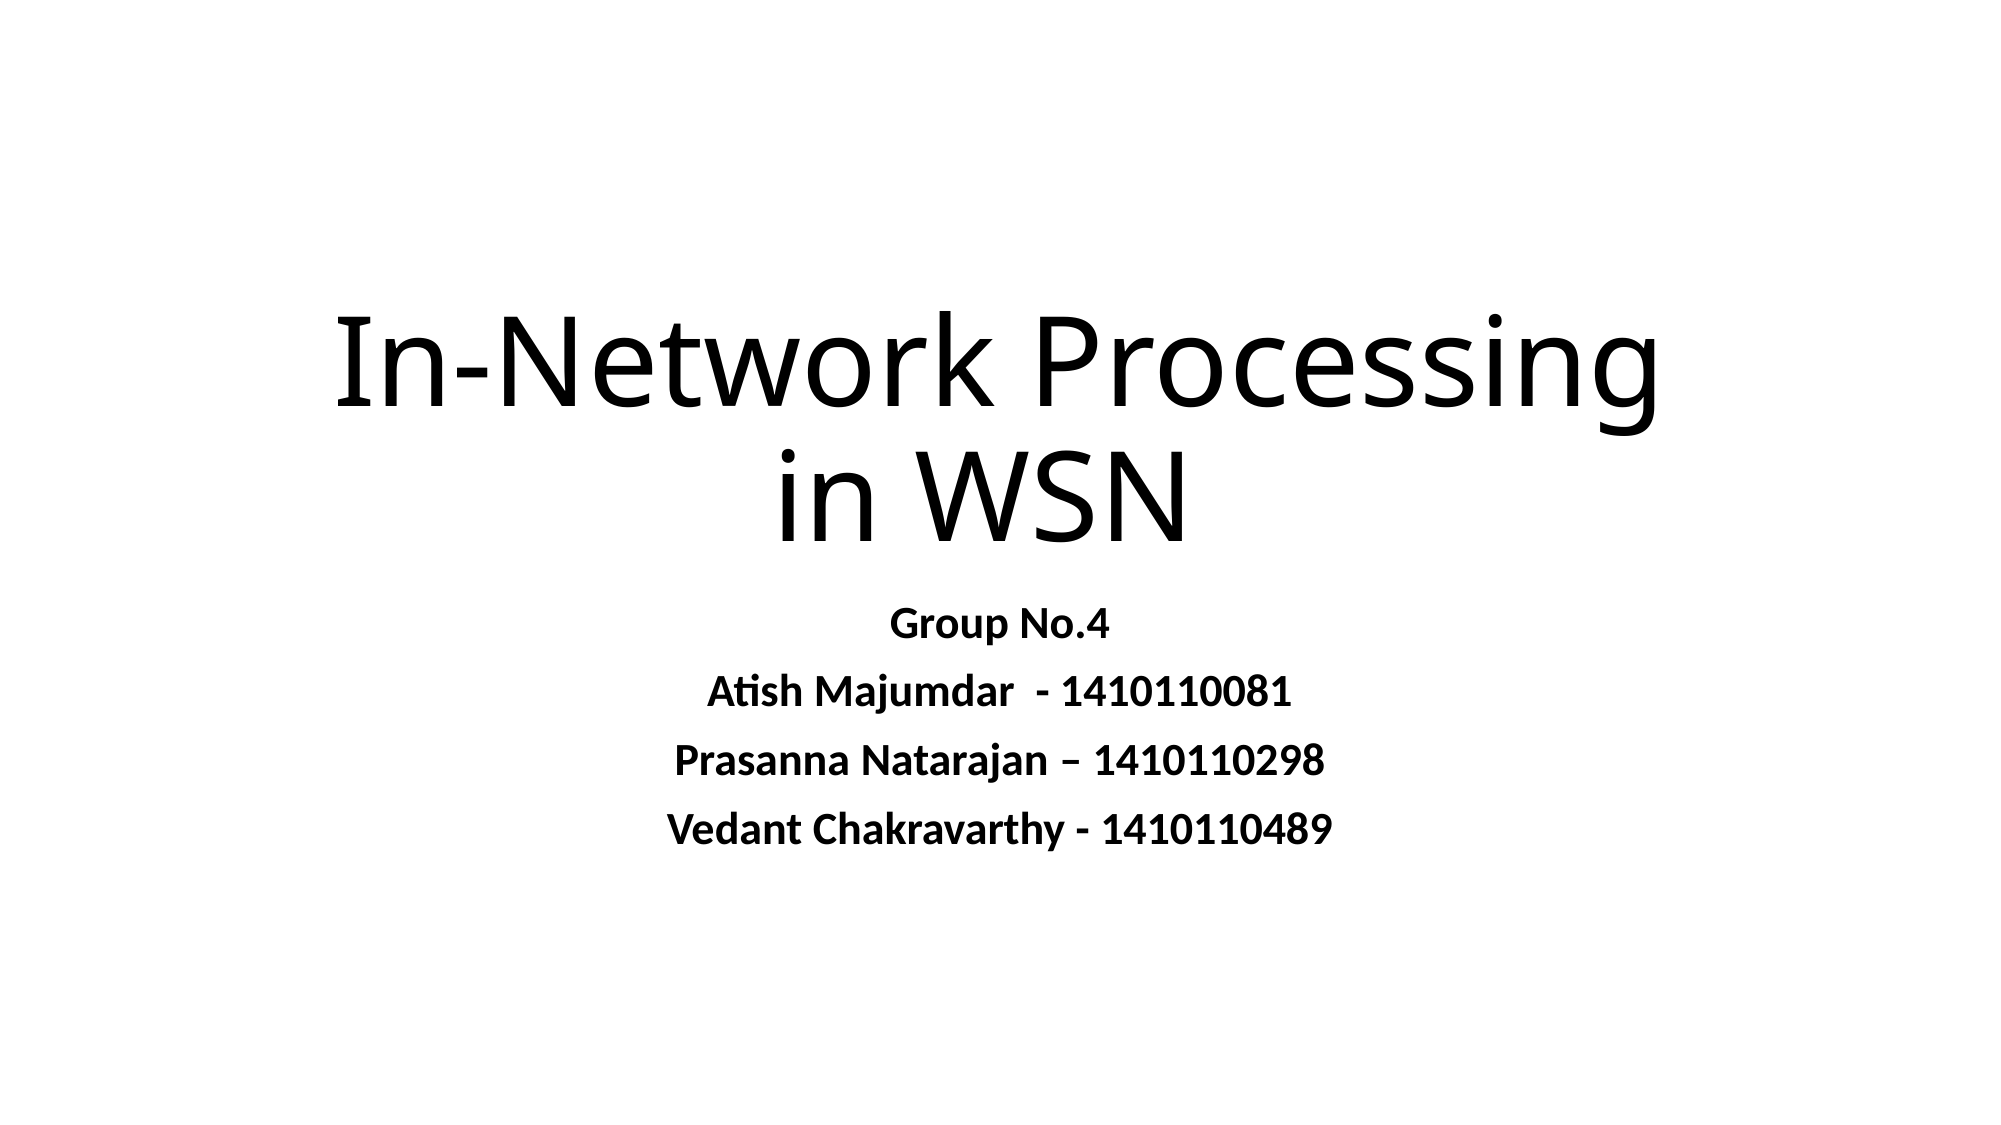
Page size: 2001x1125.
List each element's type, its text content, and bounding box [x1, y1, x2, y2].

subtitle Group No.4 Atish Majumdar - 1410110081 Prasanna Natarajan – 1410110298 Vedant Chakravarthy - 1410110489 [249, 590, 1750, 863]
title In-Network Processing in WSN [249, 184, 1750, 576]
